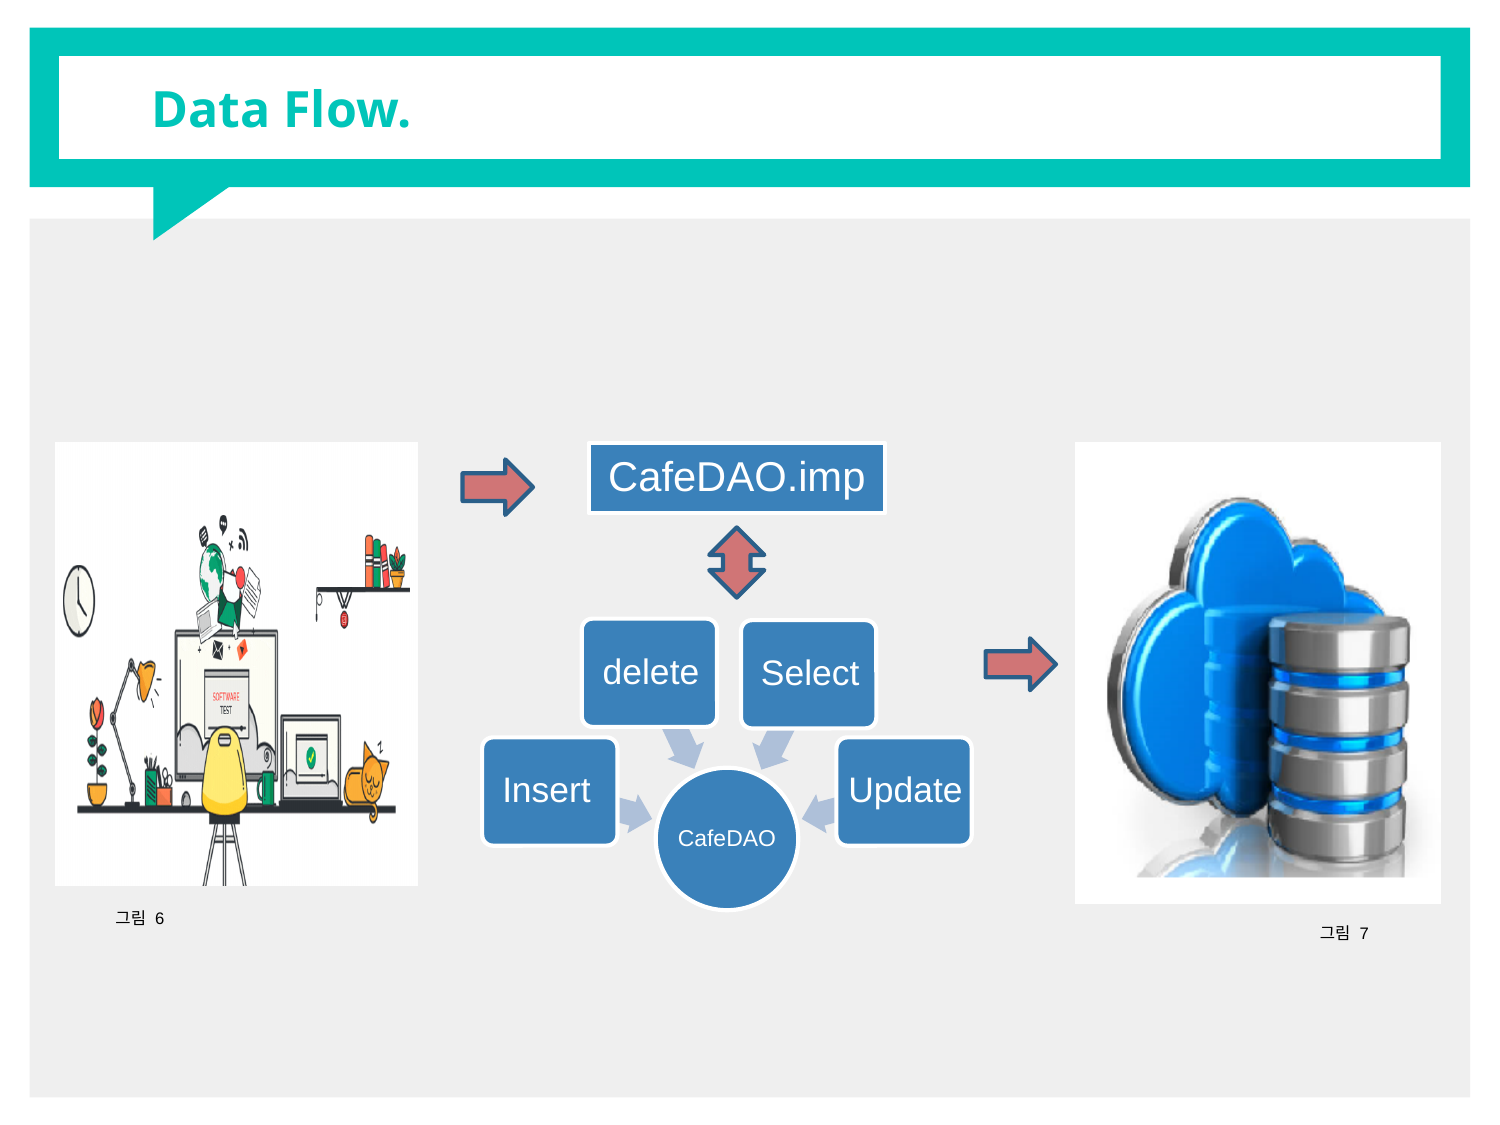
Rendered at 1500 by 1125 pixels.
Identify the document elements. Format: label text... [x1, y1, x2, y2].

text_box 그림 7 [1305, 911, 1441, 954]
text_box [460, 457, 536, 517]
text_box 그림 6 [100, 894, 237, 939]
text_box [588, 442, 886, 514]
picture [1075, 442, 1442, 904]
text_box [462, 618, 992, 911]
text_box [996, 636, 1059, 693]
title Data Flow. [136, 27, 1441, 188]
text_box [707, 525, 767, 600]
picture [55, 442, 418, 886]
